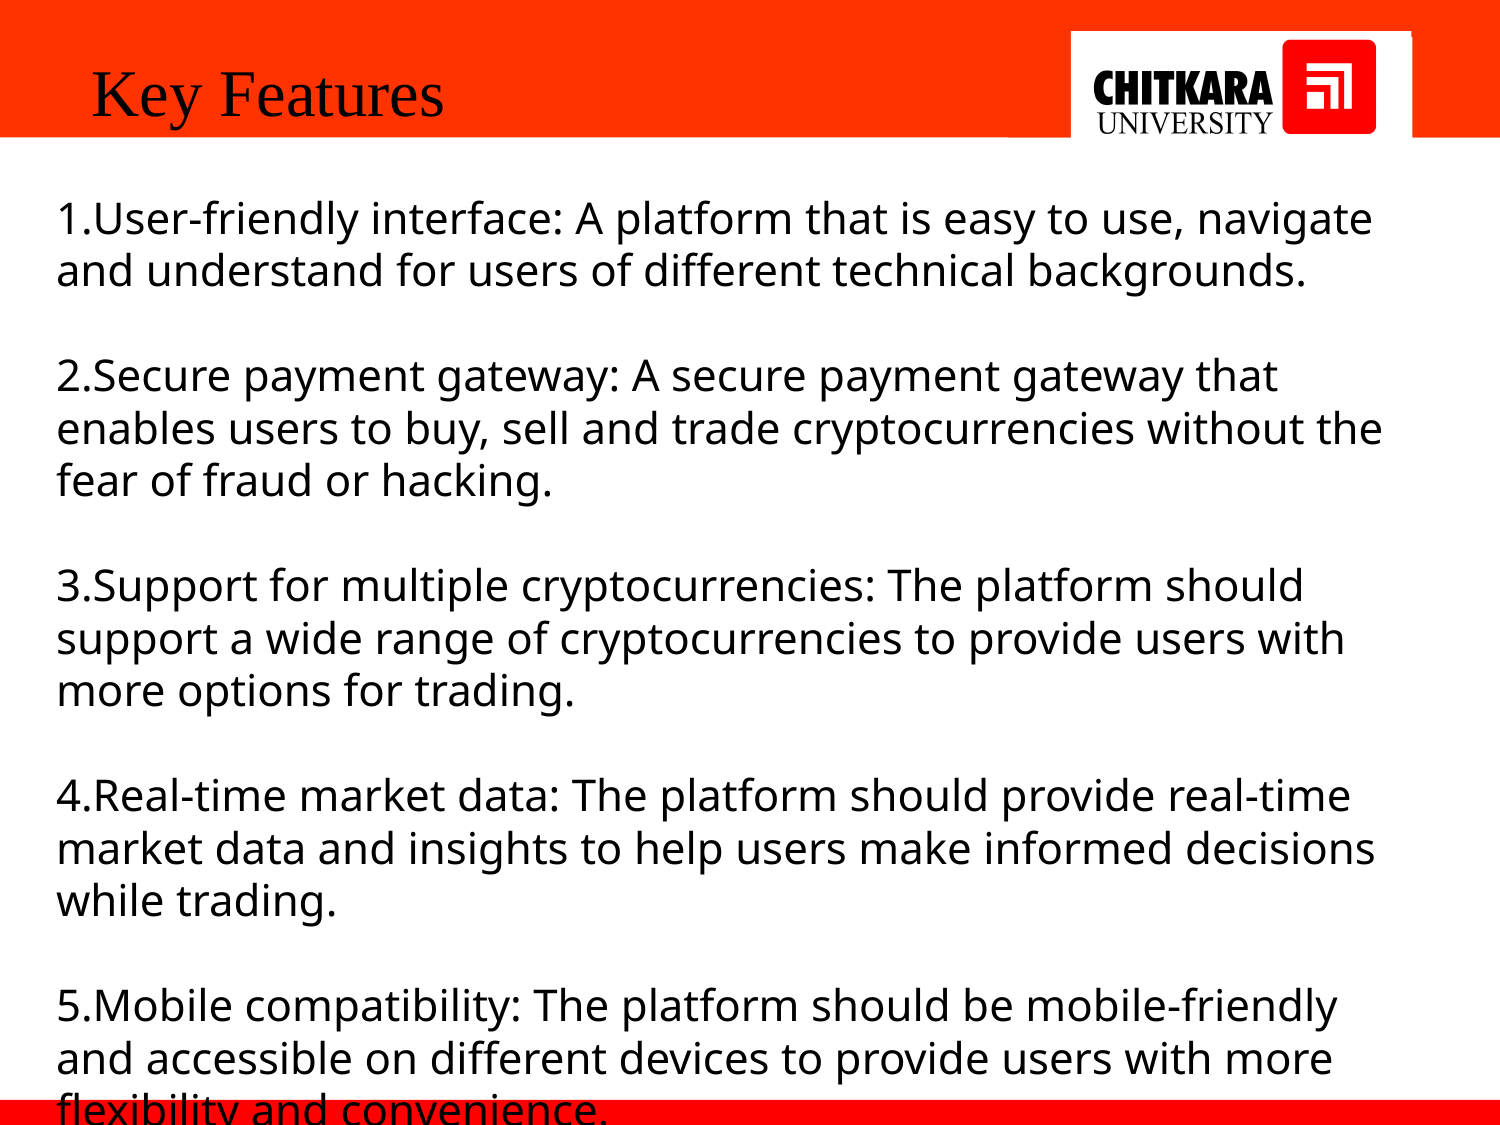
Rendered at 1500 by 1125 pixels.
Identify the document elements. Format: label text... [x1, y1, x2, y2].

picture [1074, 37, 1391, 138]
text_box User-friendly interface: A platform that is easy to use, navigate and understand for users of different technical backgrounds. 2.Secure payment gateway: A secure payment gateway that enables users to buy, sell and trade cryptocurrencies without the fear of fraud or hacking. 3.Support for multiple cryptocurrencies: The platform should support a wide range of cryptocurrencies to provide users with more options for trading. 4.Real-time market data: The platform should provide real-time market data and insights to help users make informed decisions while trading. 5.Mobile compatibility: The platform should be mobile-friendly and accessible on different devices to provide users with more flexibility and convenience. [41, 182, 1424, 1125]
text_box Key Features [76, 42, 963, 138]
